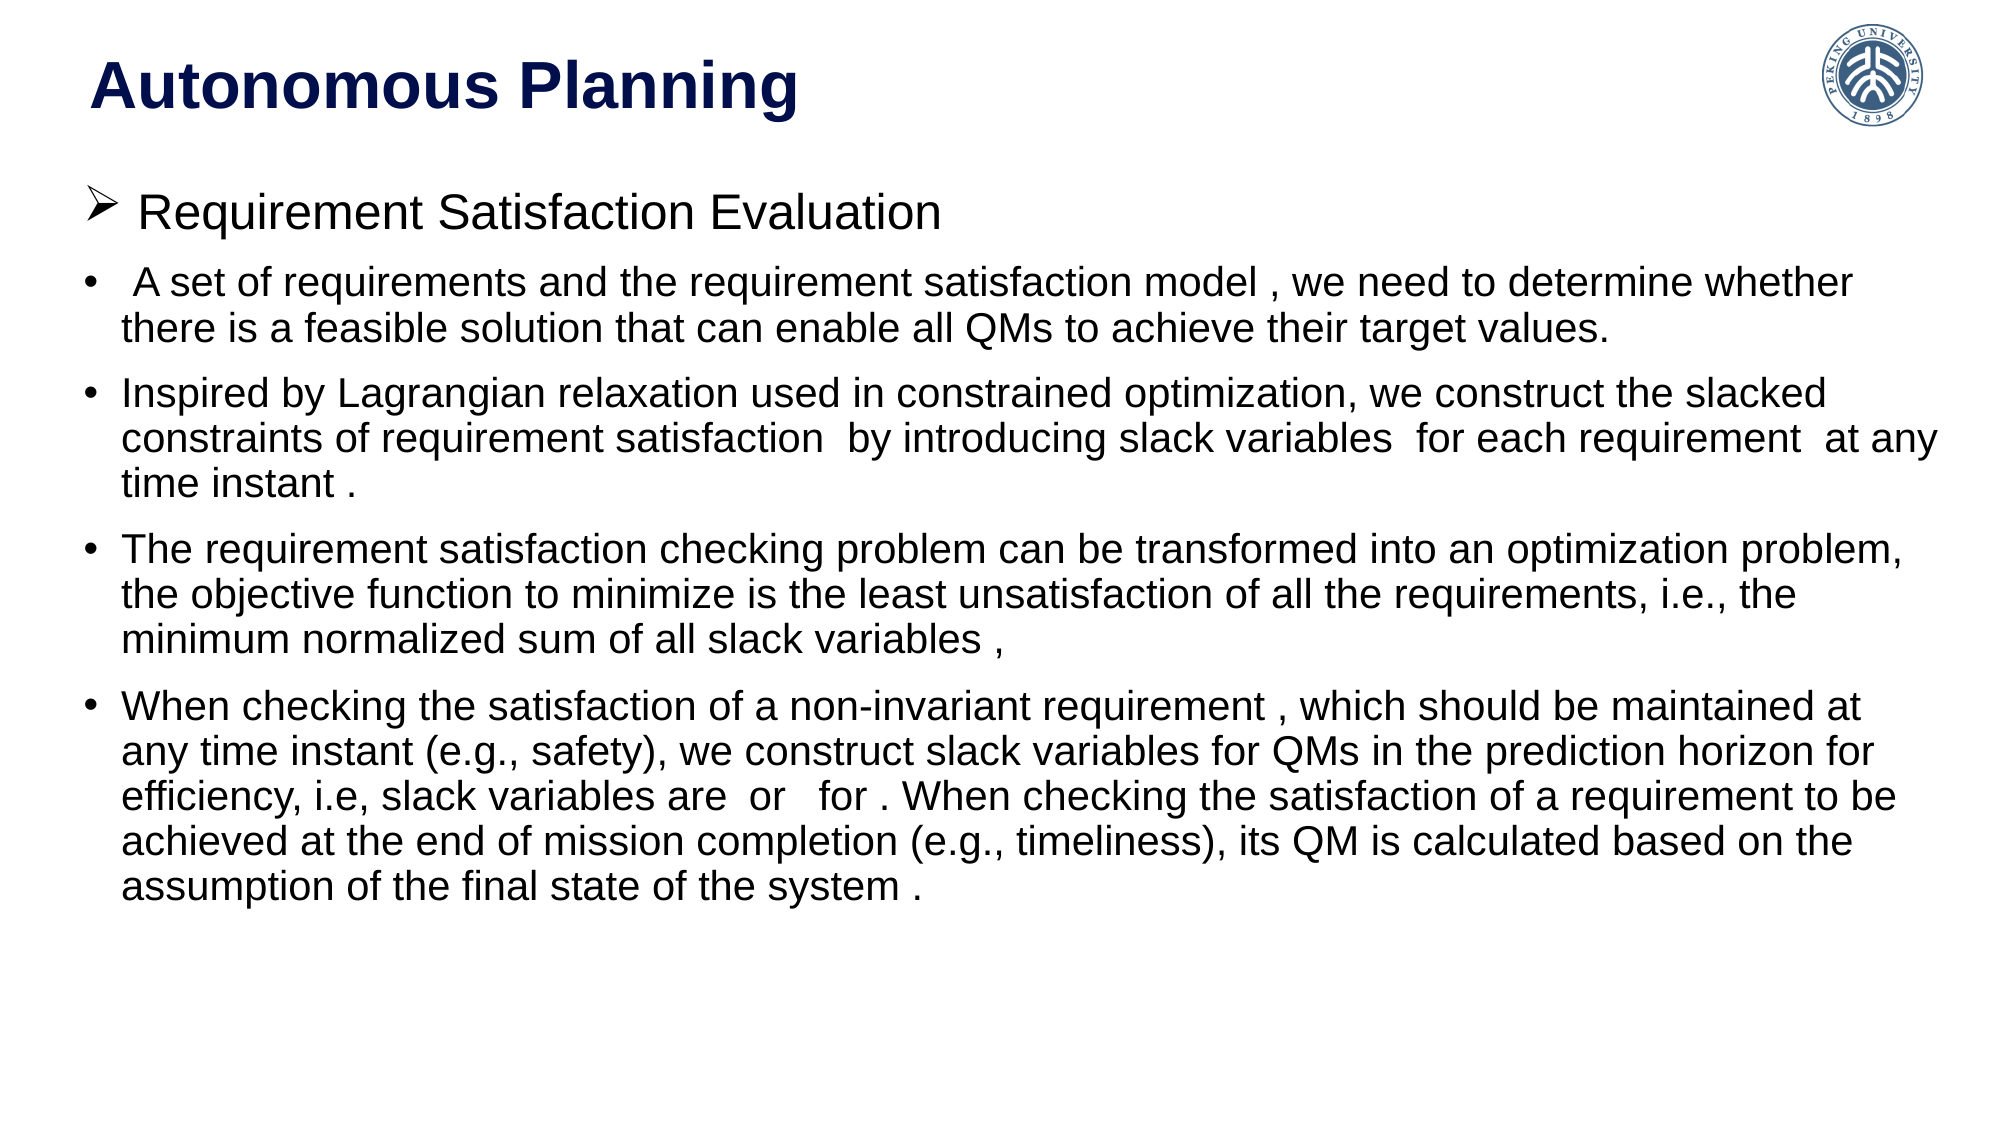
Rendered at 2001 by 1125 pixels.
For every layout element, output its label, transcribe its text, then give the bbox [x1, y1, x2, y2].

text_box Autonomous Planning [74, 34, 816, 130]
picture [1821, 24, 1929, 131]
